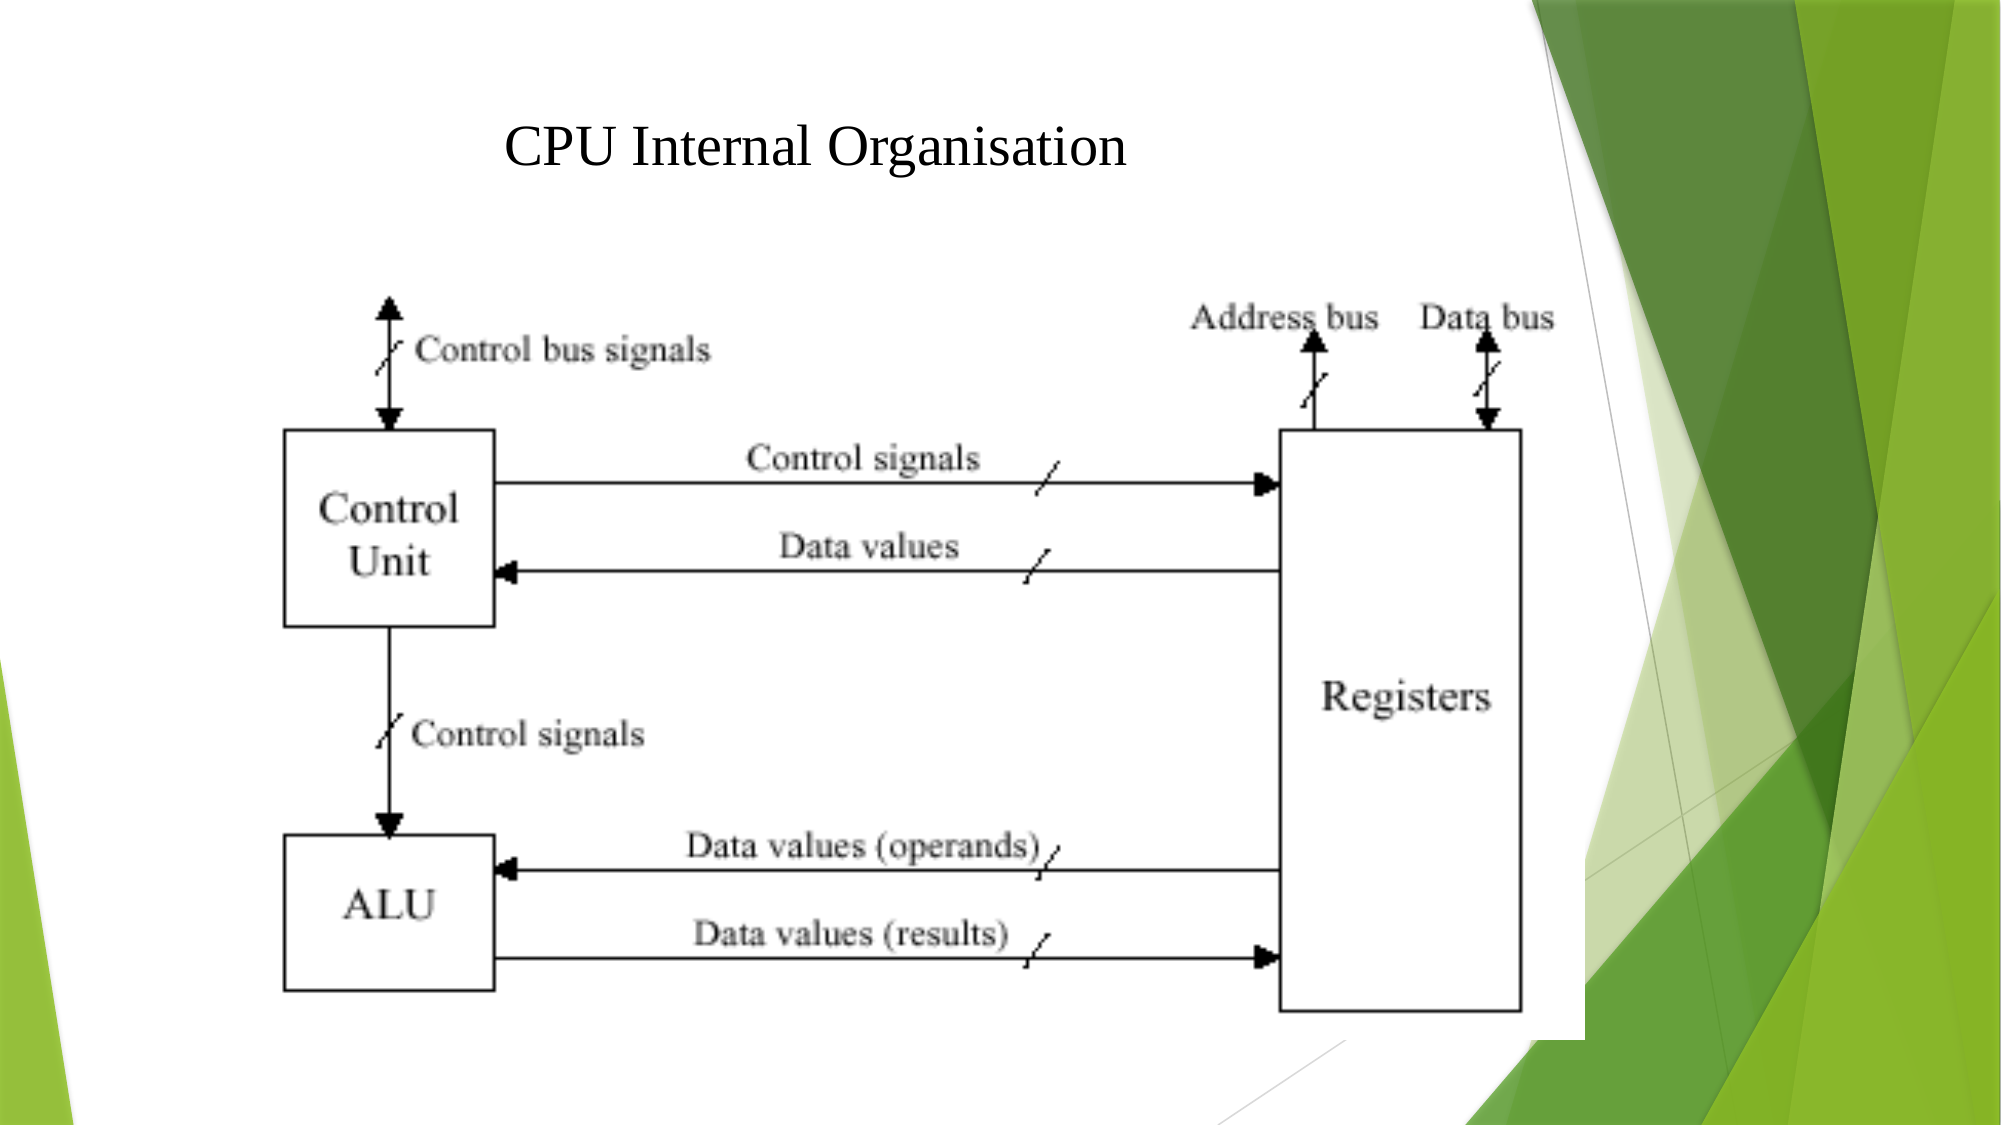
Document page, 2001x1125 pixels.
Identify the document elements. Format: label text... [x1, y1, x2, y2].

title CPU Internal Organisation [111, 99, 1522, 220]
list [243, 276, 1585, 1041]
